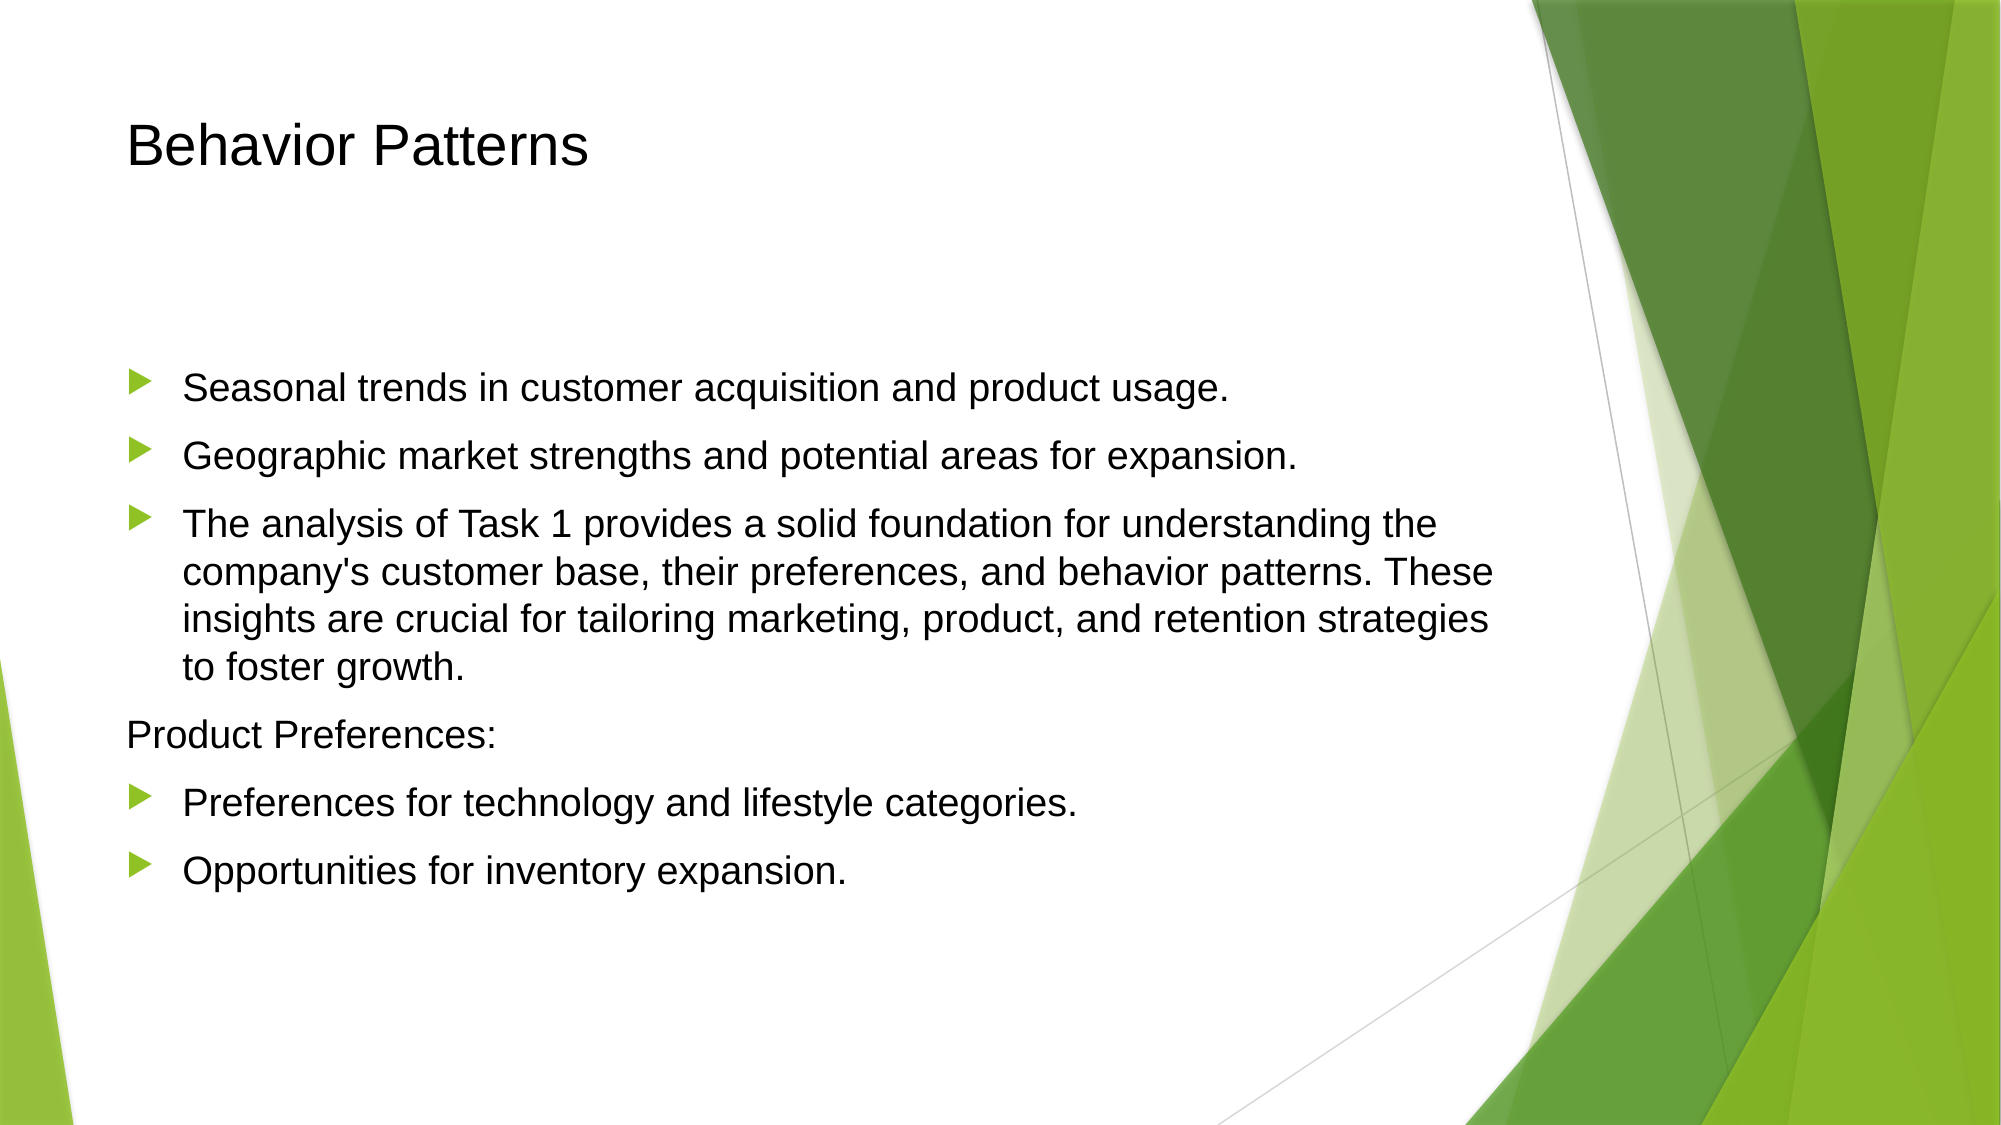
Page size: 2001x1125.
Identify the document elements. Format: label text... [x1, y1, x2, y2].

list Seasonal trends in customer acquisition and product usage. Geographic market strengths and potential areas for expansion. The analysis of Task 1 provides a solid foundation for understanding the company's customer base, their preferences, and behavior patterns. These insights are crucial for tailoring marketing, product, and retention strategies to foster growth. Product Preferences: Preferences for technology and lifestyle categories. Opportunities for inventory expansion. [111, 354, 1522, 1075]
title Behavior Patterns [111, 99, 1522, 317]
